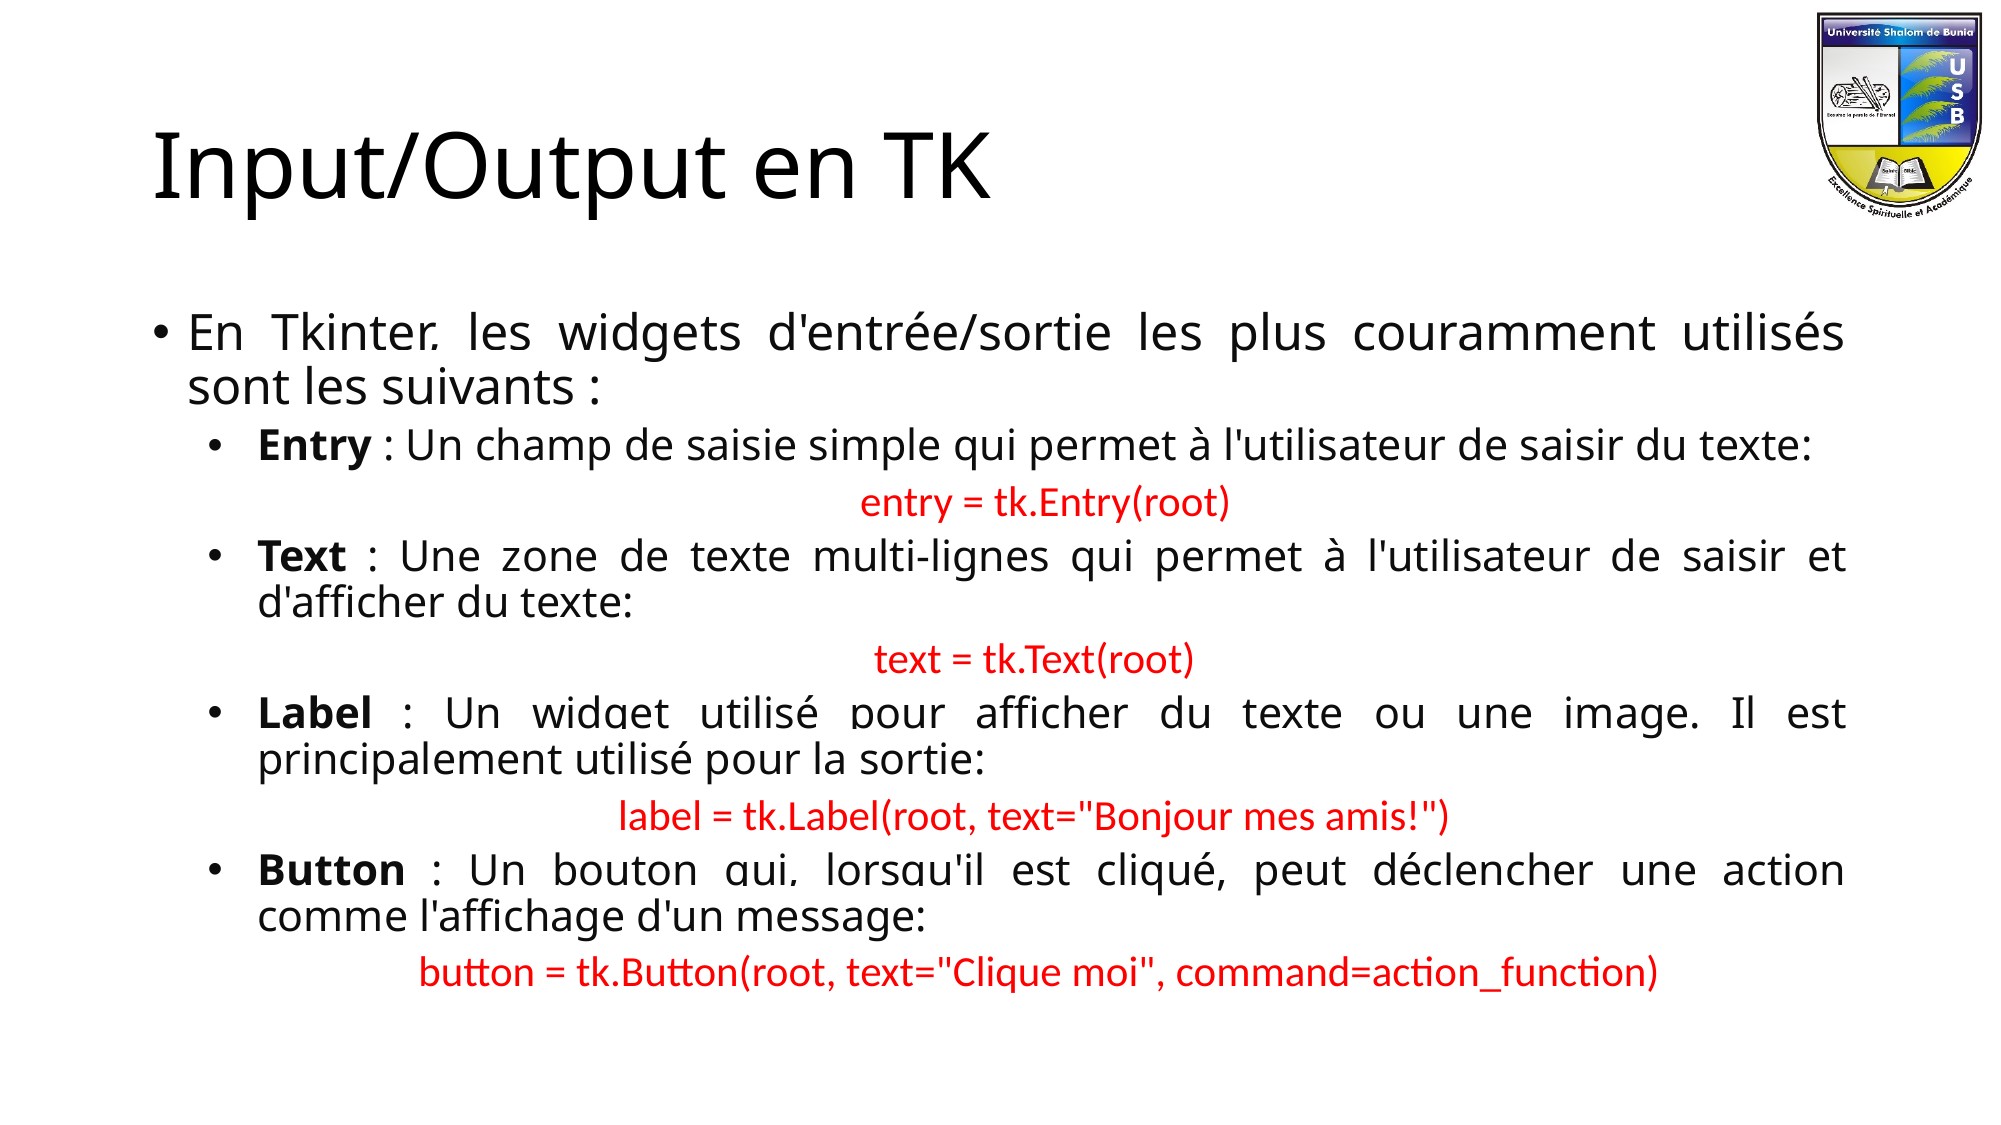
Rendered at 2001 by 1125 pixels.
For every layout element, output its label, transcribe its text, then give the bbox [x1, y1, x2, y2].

title Input/Output en TK [137, 59, 1863, 278]
picture [1808, 2, 1990, 221]
list En Tkinter, les widgets d'entrée/sortie les plus couramment utilisés sont les suivants : Entry : Un champ de saisie simple qui permet à l'utilisateur de saisir du texte: entry = tk.Entry(root) Text : Une zone de texte multi-lignes qui permet à l'utilisateur de saisir et d'afficher du texte: text = tk.Text(root) Label : Un widget utilisé pour afficher du texte ou une image. Il est principalement utilisé pour la sortie: label = tk.Label(root, text="Bonjour mes amis!") Button : Un bouton qui, lorsqu'il est cliqué, peut déclencher une action comme l'affichage d'un message: button = tk.Button(root, text="Clique moi", command=action_function) [137, 299, 1863, 1014]
